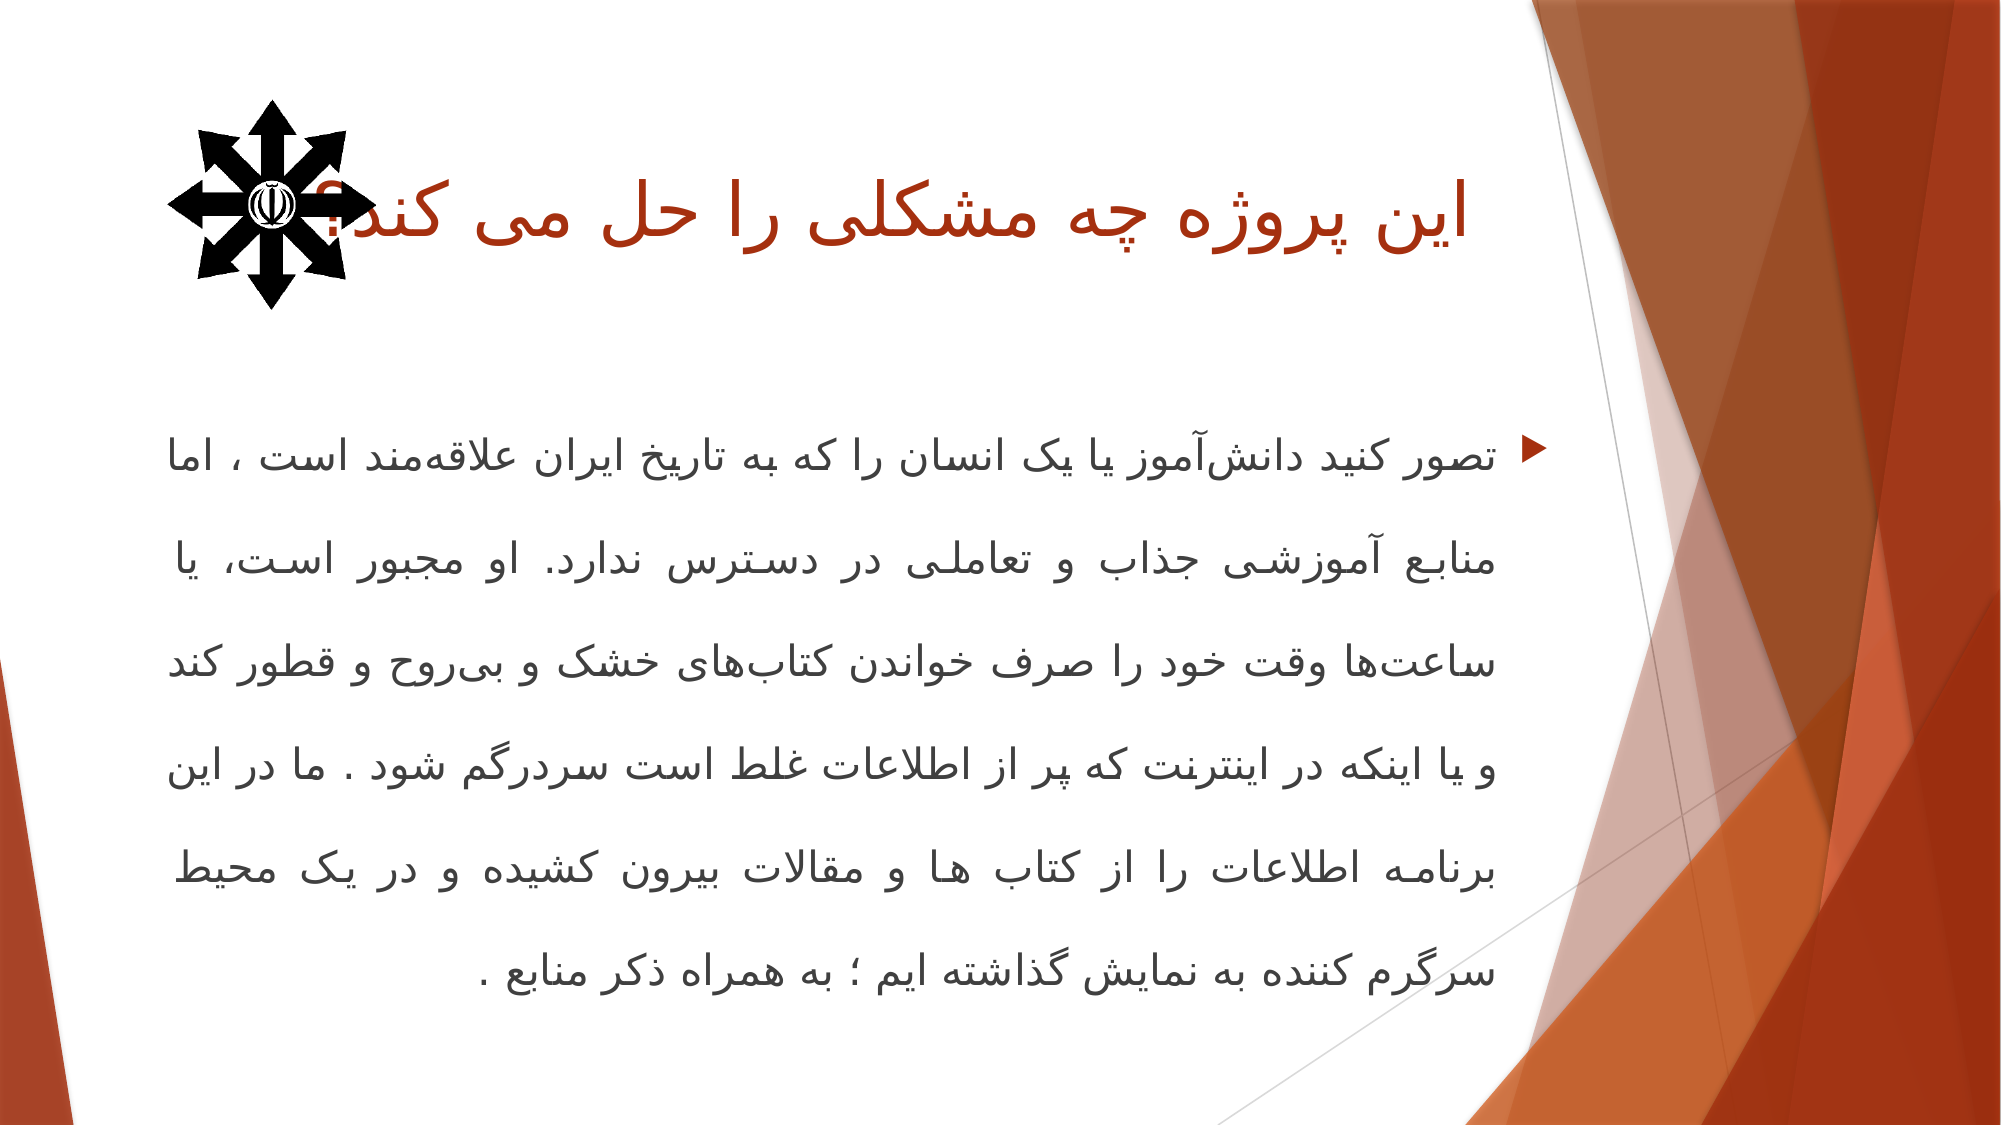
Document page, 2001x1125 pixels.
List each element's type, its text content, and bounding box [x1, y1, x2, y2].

list تصور کنید دانش‌آموز یا یک انسان را که به تاریخ ایران علاقه‌مند است ، اما منابع آموزشی جذاب و تعاملی در دسترس ندارد. او مجبور است، یا ساعت‌ها وقت خود را صرف خواندن کتاب‌های خشک و بی‌روح و قطور کند و یا اینکه در اینترنت که پر از اطلاعات غلط است سردرگم شود . ما در این برنامه اطلاعات را از کتاب ها و مقالات بیرون کشیده و در یک محیط سرگرم کننده به نمایش گذاشته ایم ؛ به همراه ذکر منابع . [150, 368, 1562, 1005]
picture [165, 99, 376, 310]
title این پروژه چه مشکلی را حل می کند؟ [77, 153, 1488, 371]
